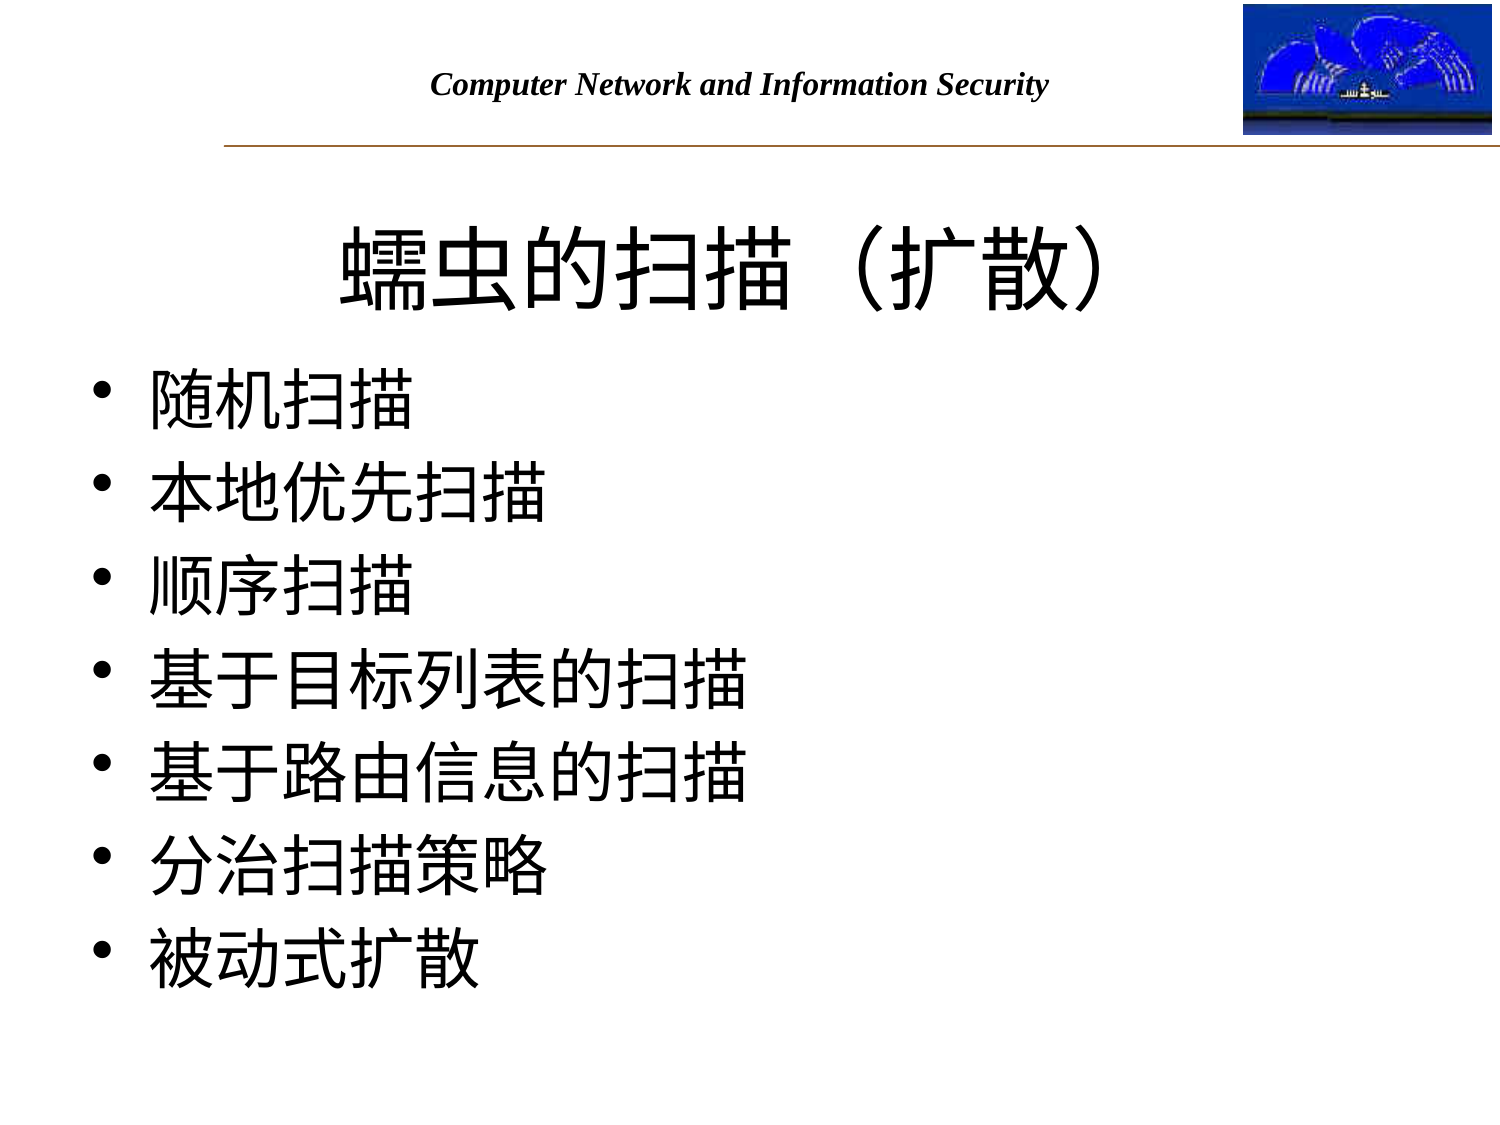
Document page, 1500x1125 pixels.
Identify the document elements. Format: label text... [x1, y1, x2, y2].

list 随机扫描 本地优先扫描 顺序扫描 基于目标列表的扫描 基于路由信息的扫描 分治扫描策略 被动式扩散 [76, 349, 1428, 906]
title 蠕虫的扫描（扩散） [74, 207, 1426, 325]
